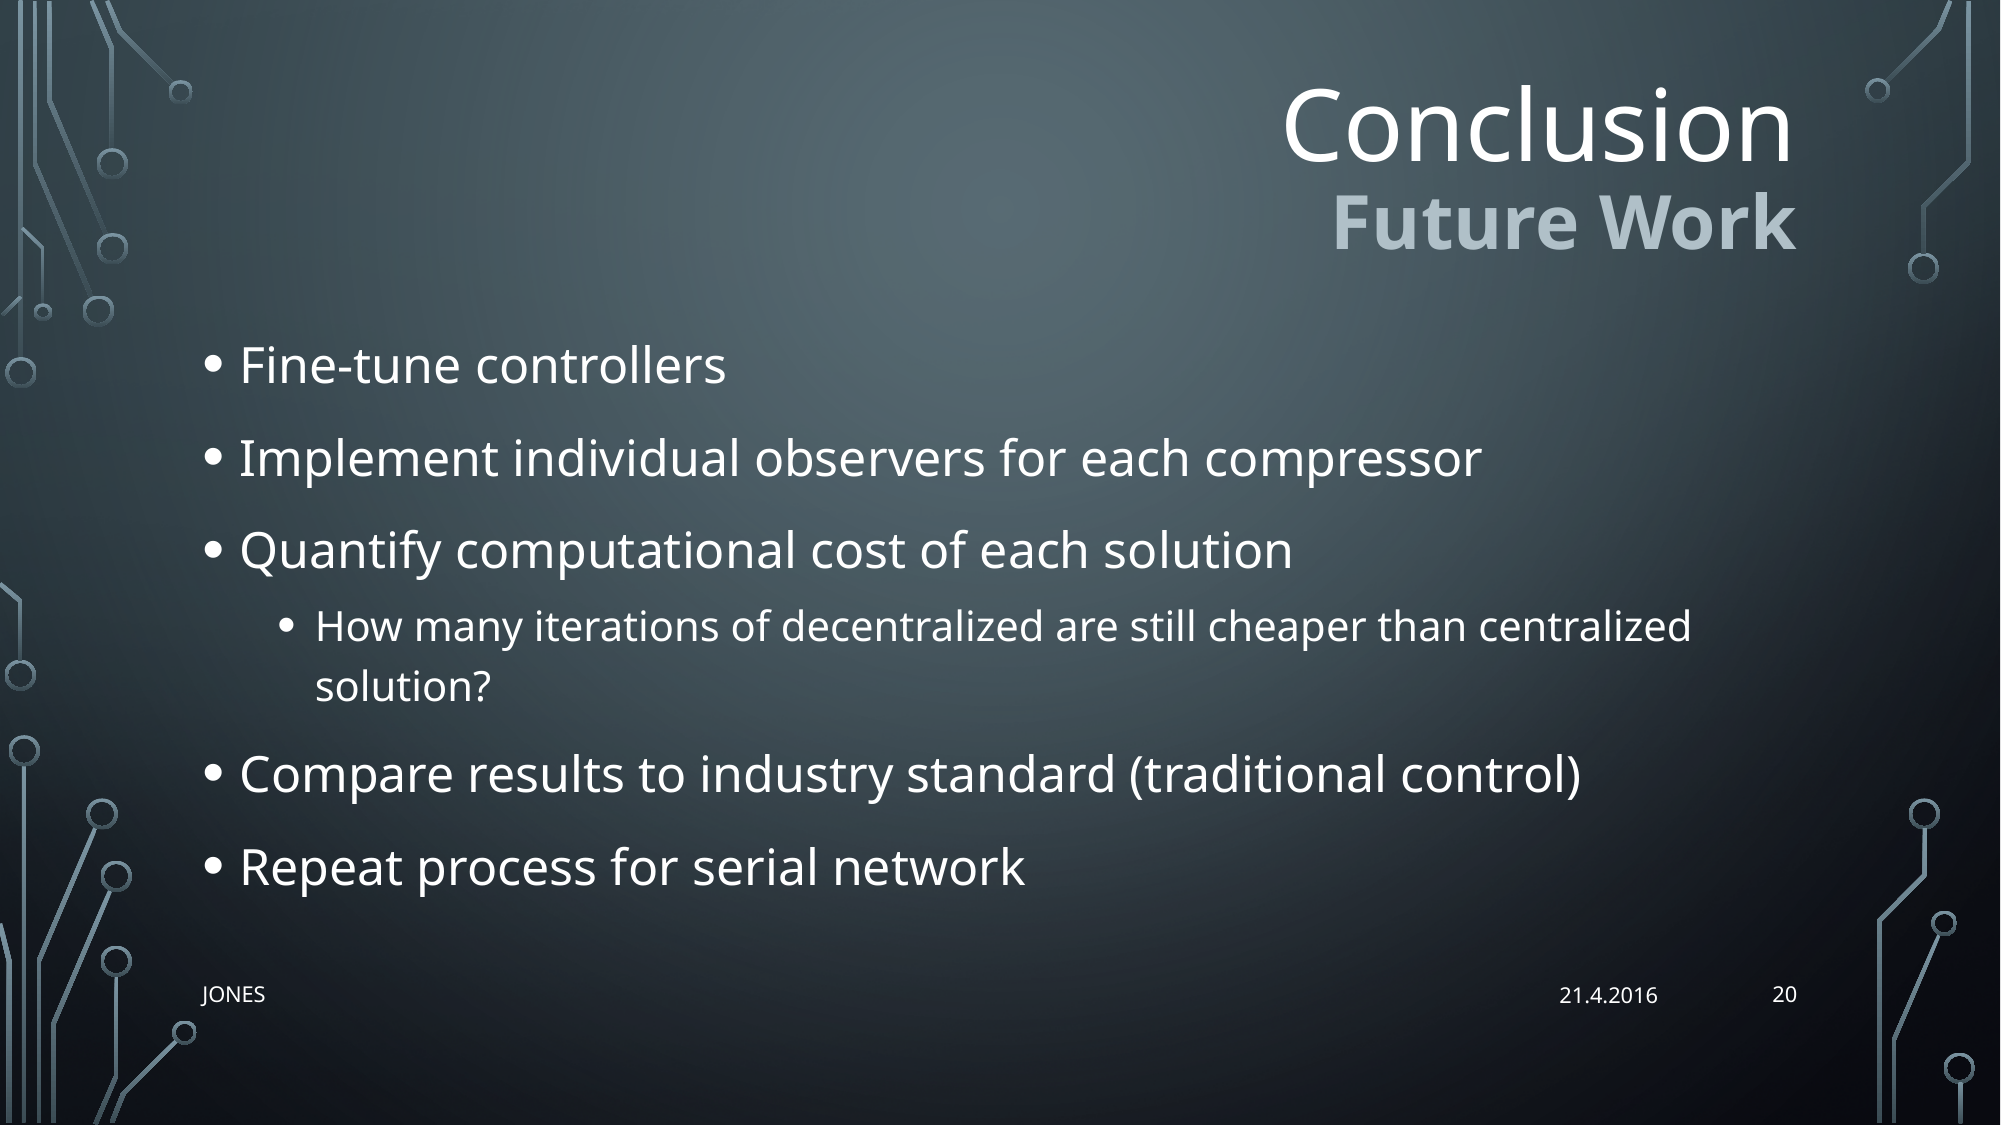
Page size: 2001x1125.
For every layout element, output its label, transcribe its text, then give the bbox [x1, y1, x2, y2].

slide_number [1223, 965, 1674, 1025]
list Fine-tune controllers Implement individual observers for each compressor Quantify computational cost of each solution How many iterations of decentralized are still cheaper than centralized solution? Compare results to industry standard (traditional control) Repeat process for serial network [187, 313, 1813, 950]
title Conclusion [187, 65, 1813, 166]
list Future Work [187, 166, 1813, 259]
slide_number 20 [1685, 965, 1813, 1025]
footer JONES [187, 965, 1211, 1025]
